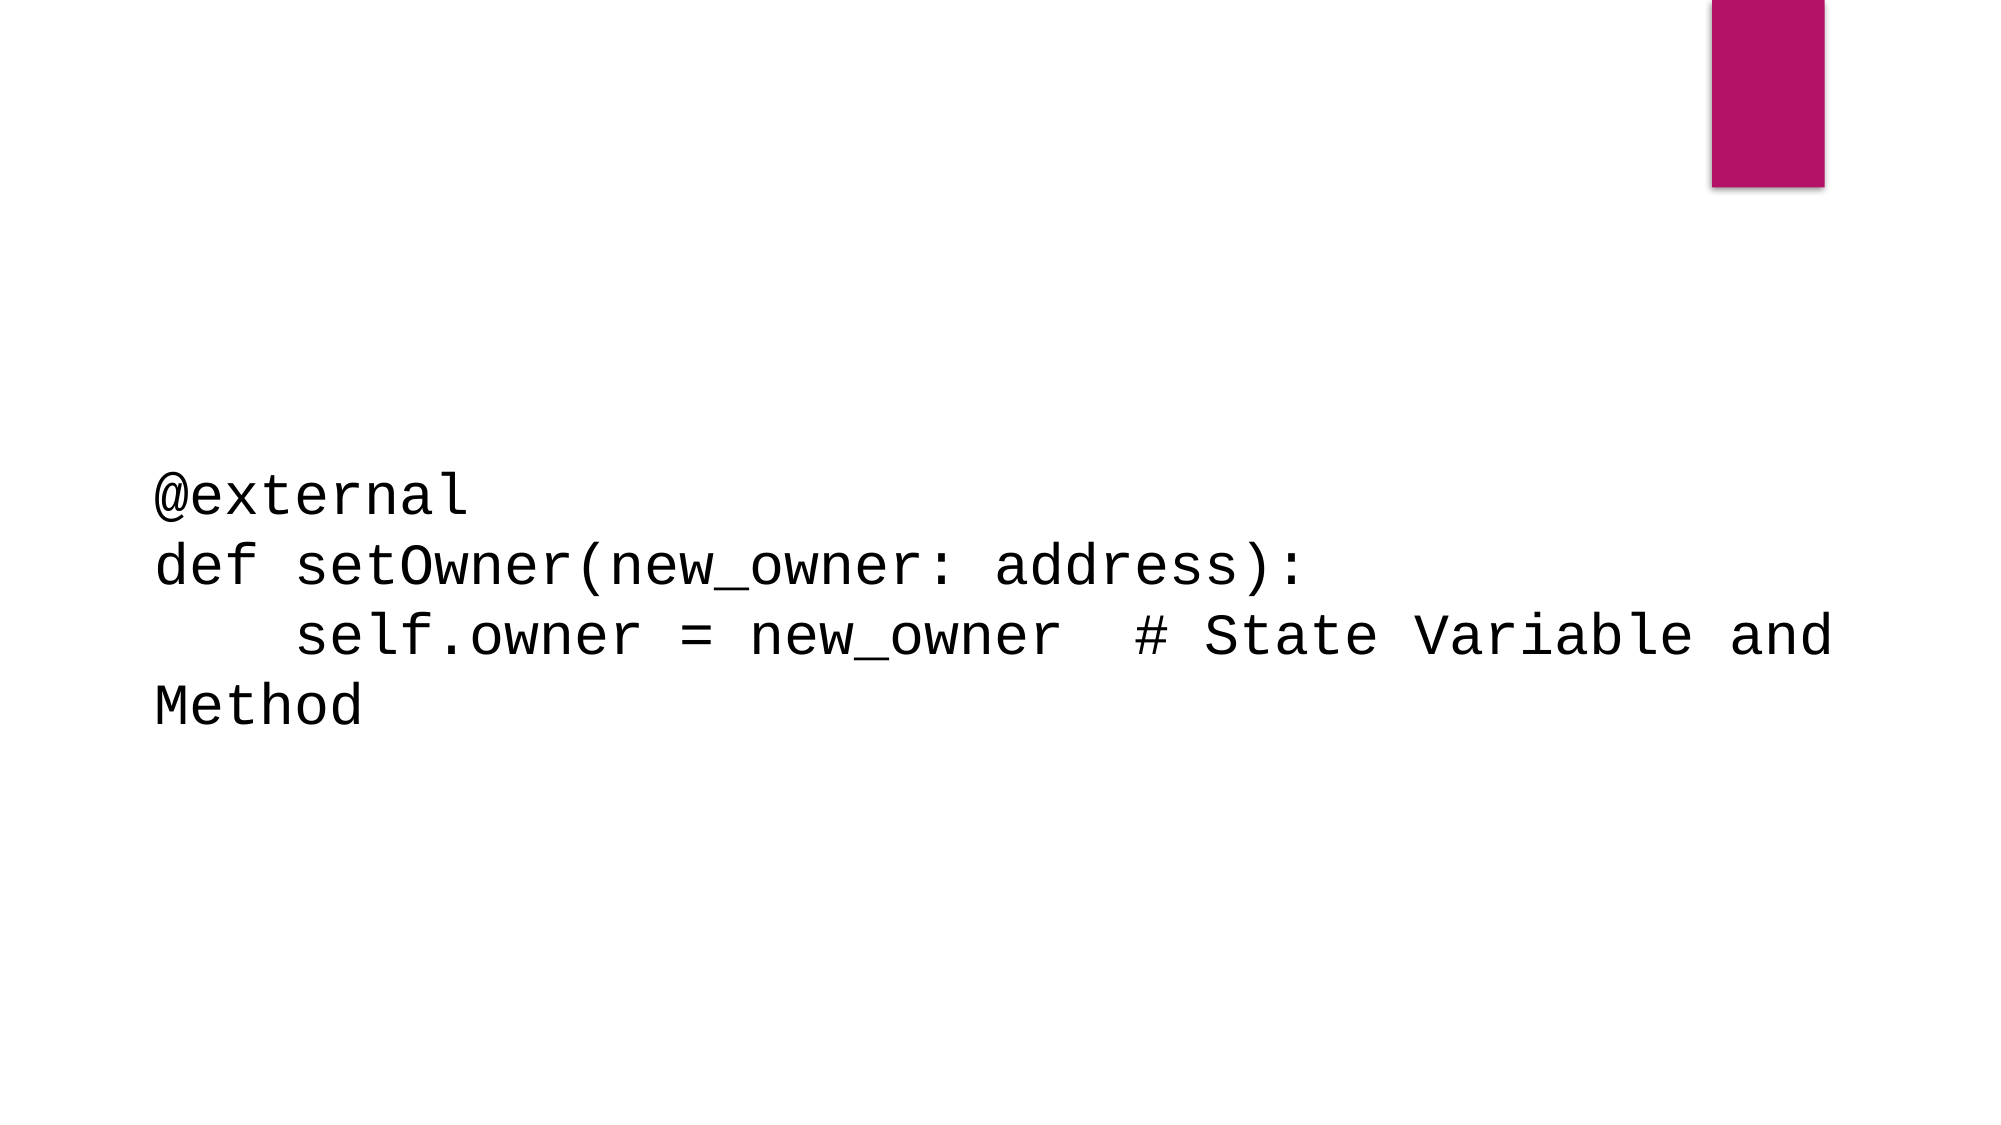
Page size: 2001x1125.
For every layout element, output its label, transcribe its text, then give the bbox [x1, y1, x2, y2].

text_box @external def setOwner(new_owner: address): self.owner = new_owner # State Variable and Method [139, 448, 1958, 744]
